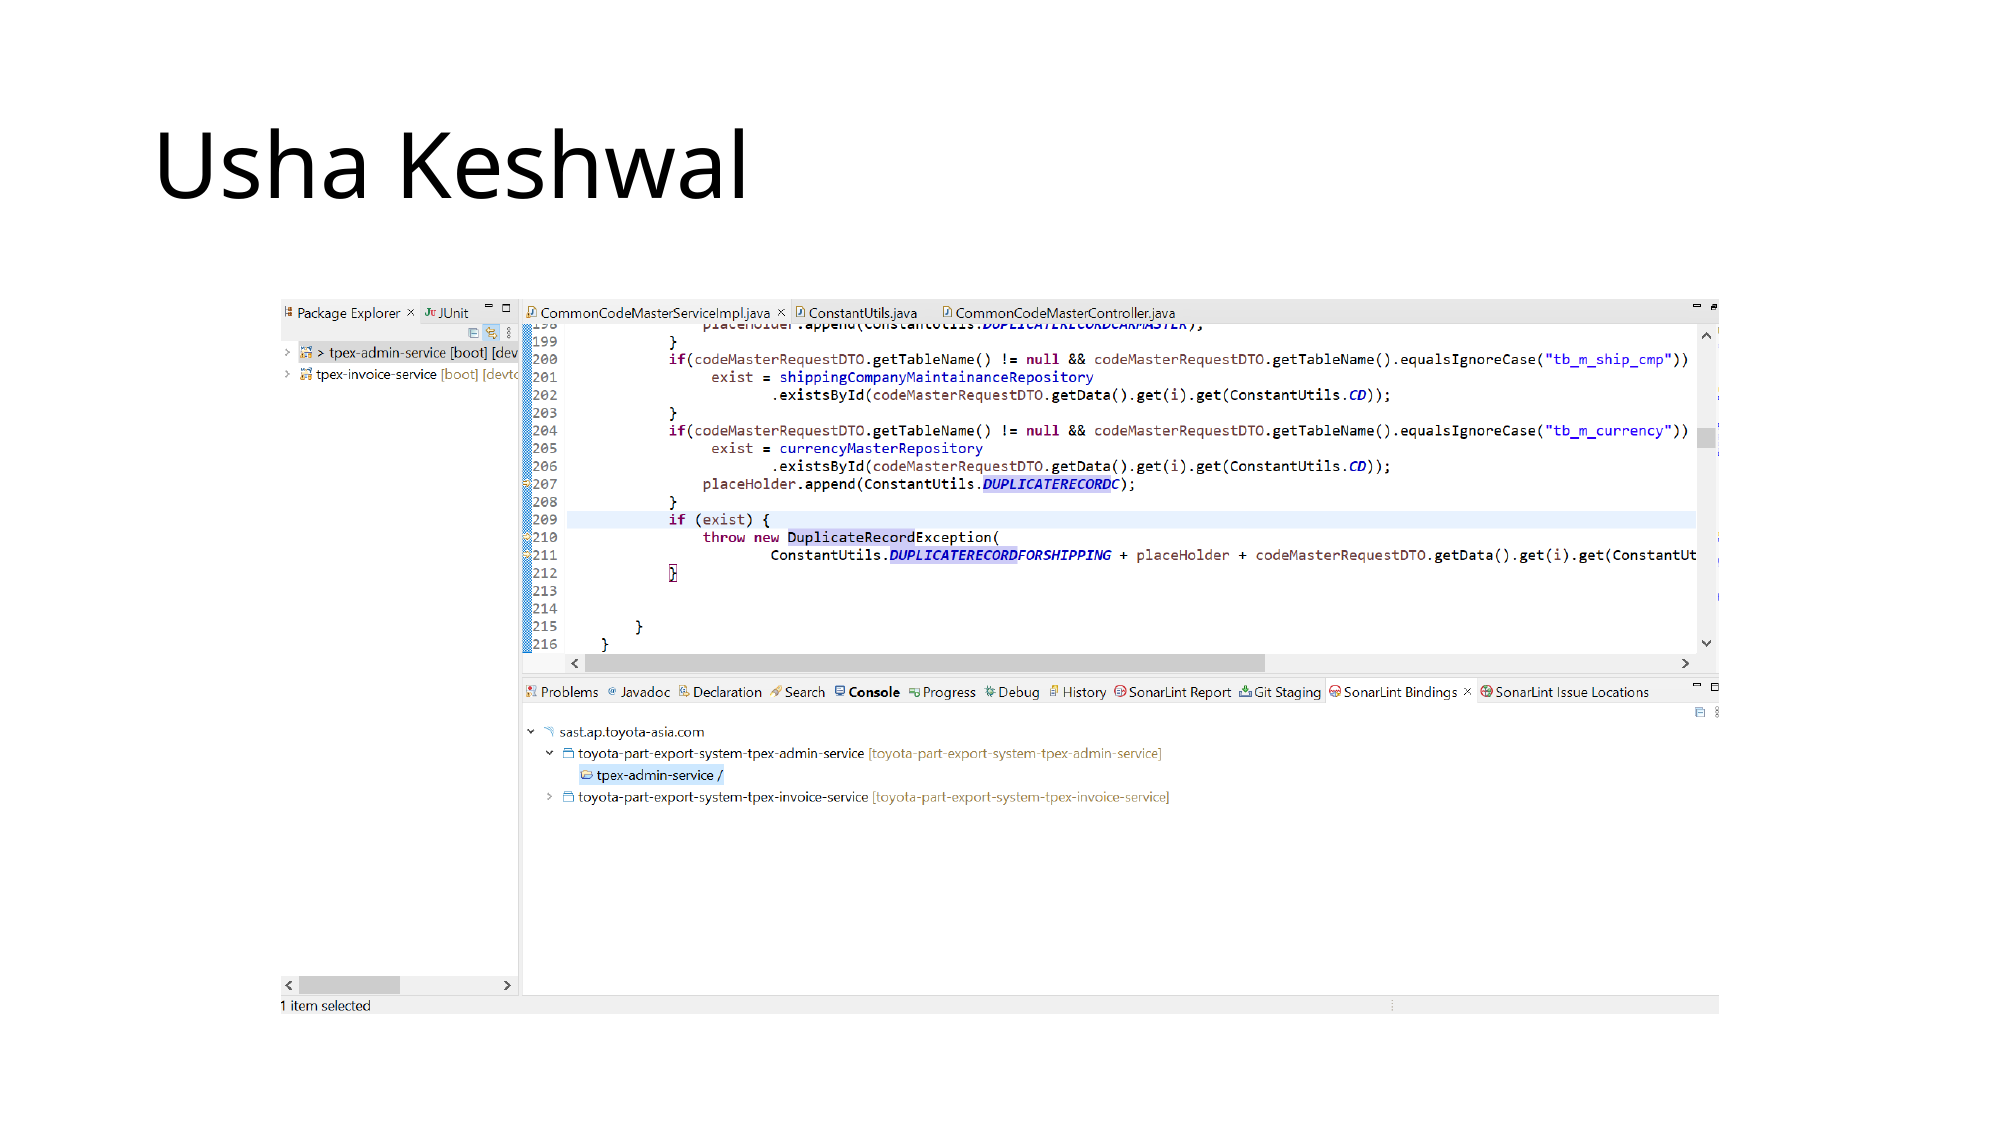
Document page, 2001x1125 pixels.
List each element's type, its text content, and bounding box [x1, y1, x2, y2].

title Usha Keshwal [137, 59, 1863, 278]
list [281, 299, 1719, 1014]
